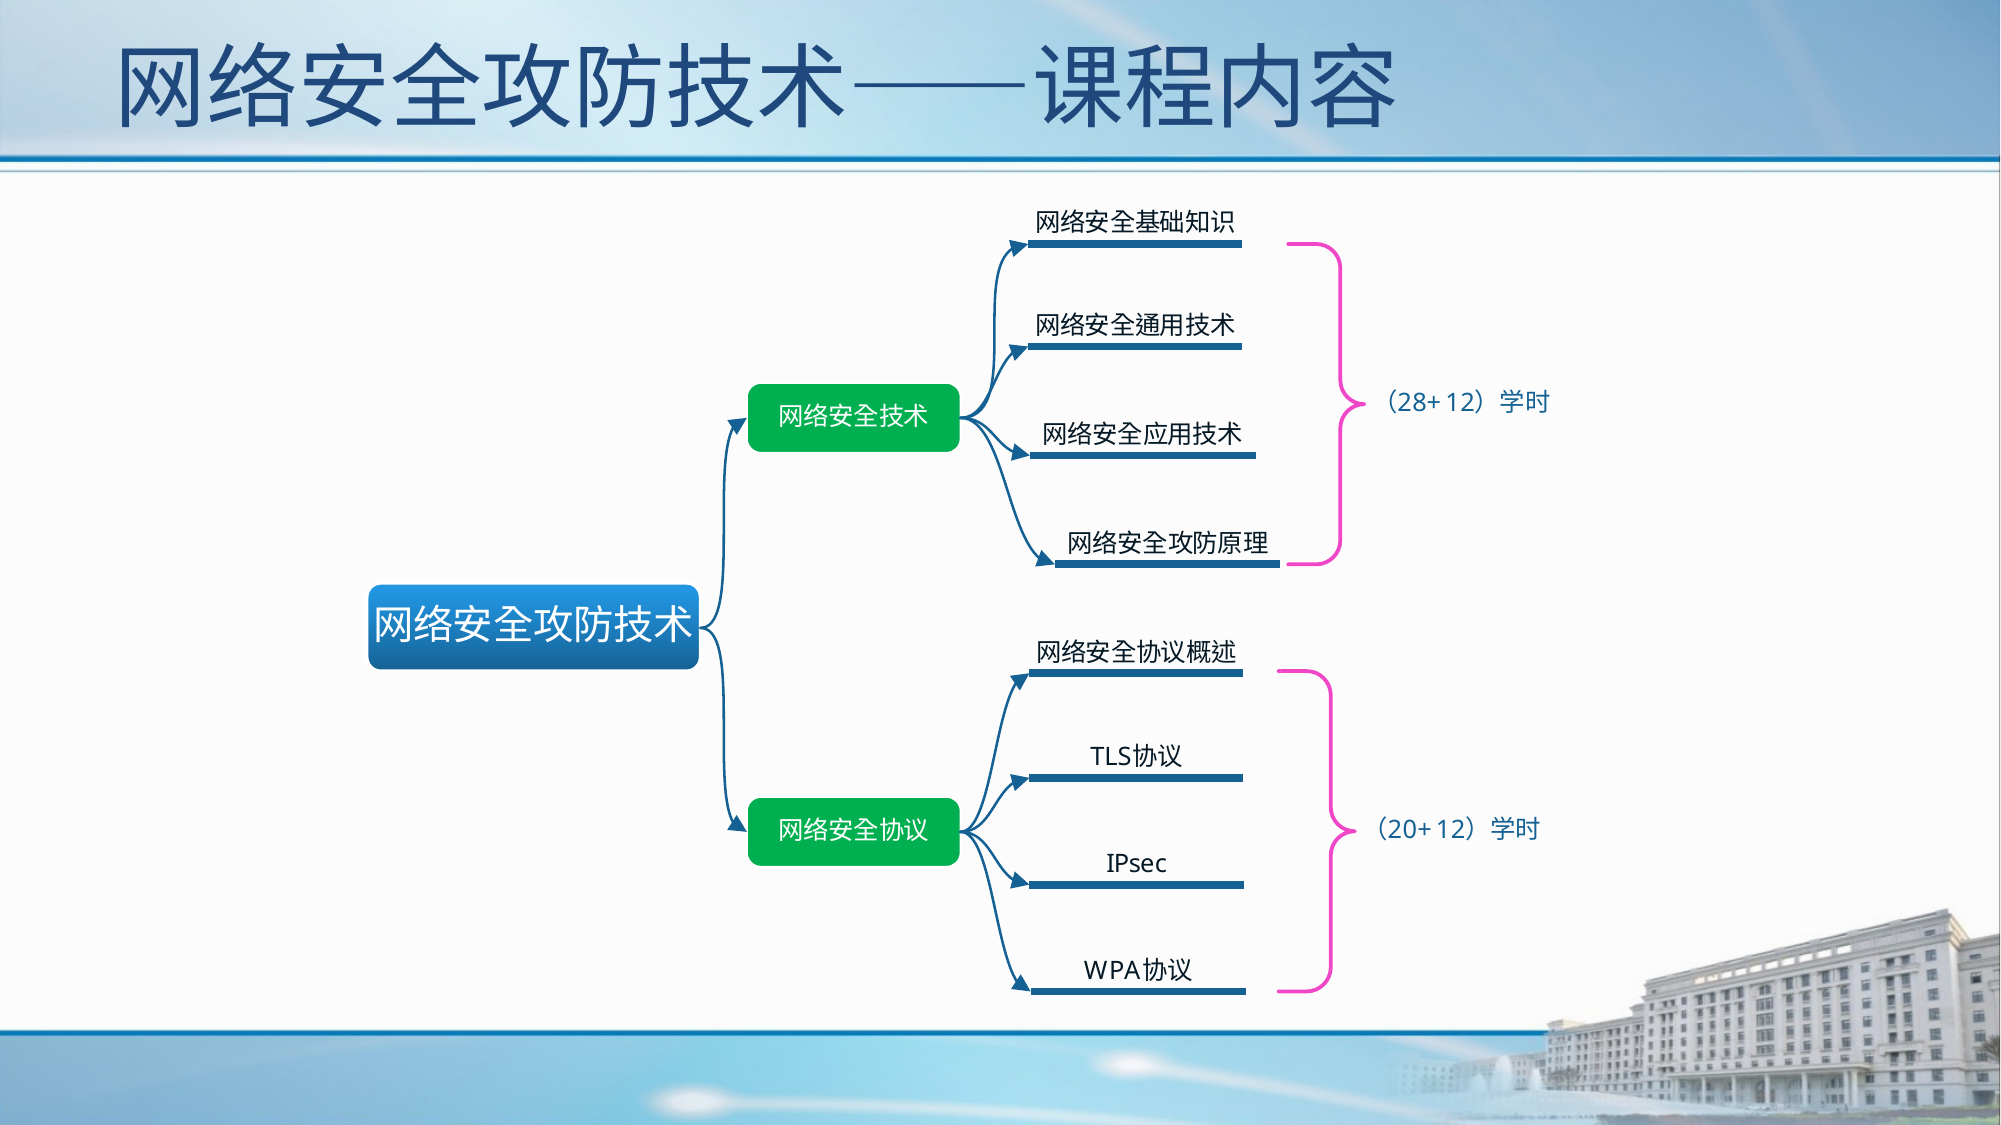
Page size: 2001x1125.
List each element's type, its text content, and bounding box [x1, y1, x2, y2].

title 网络安全攻防技术——课程内容 [99, 18, 1901, 150]
picture [0, 0, 2001, 1125]
